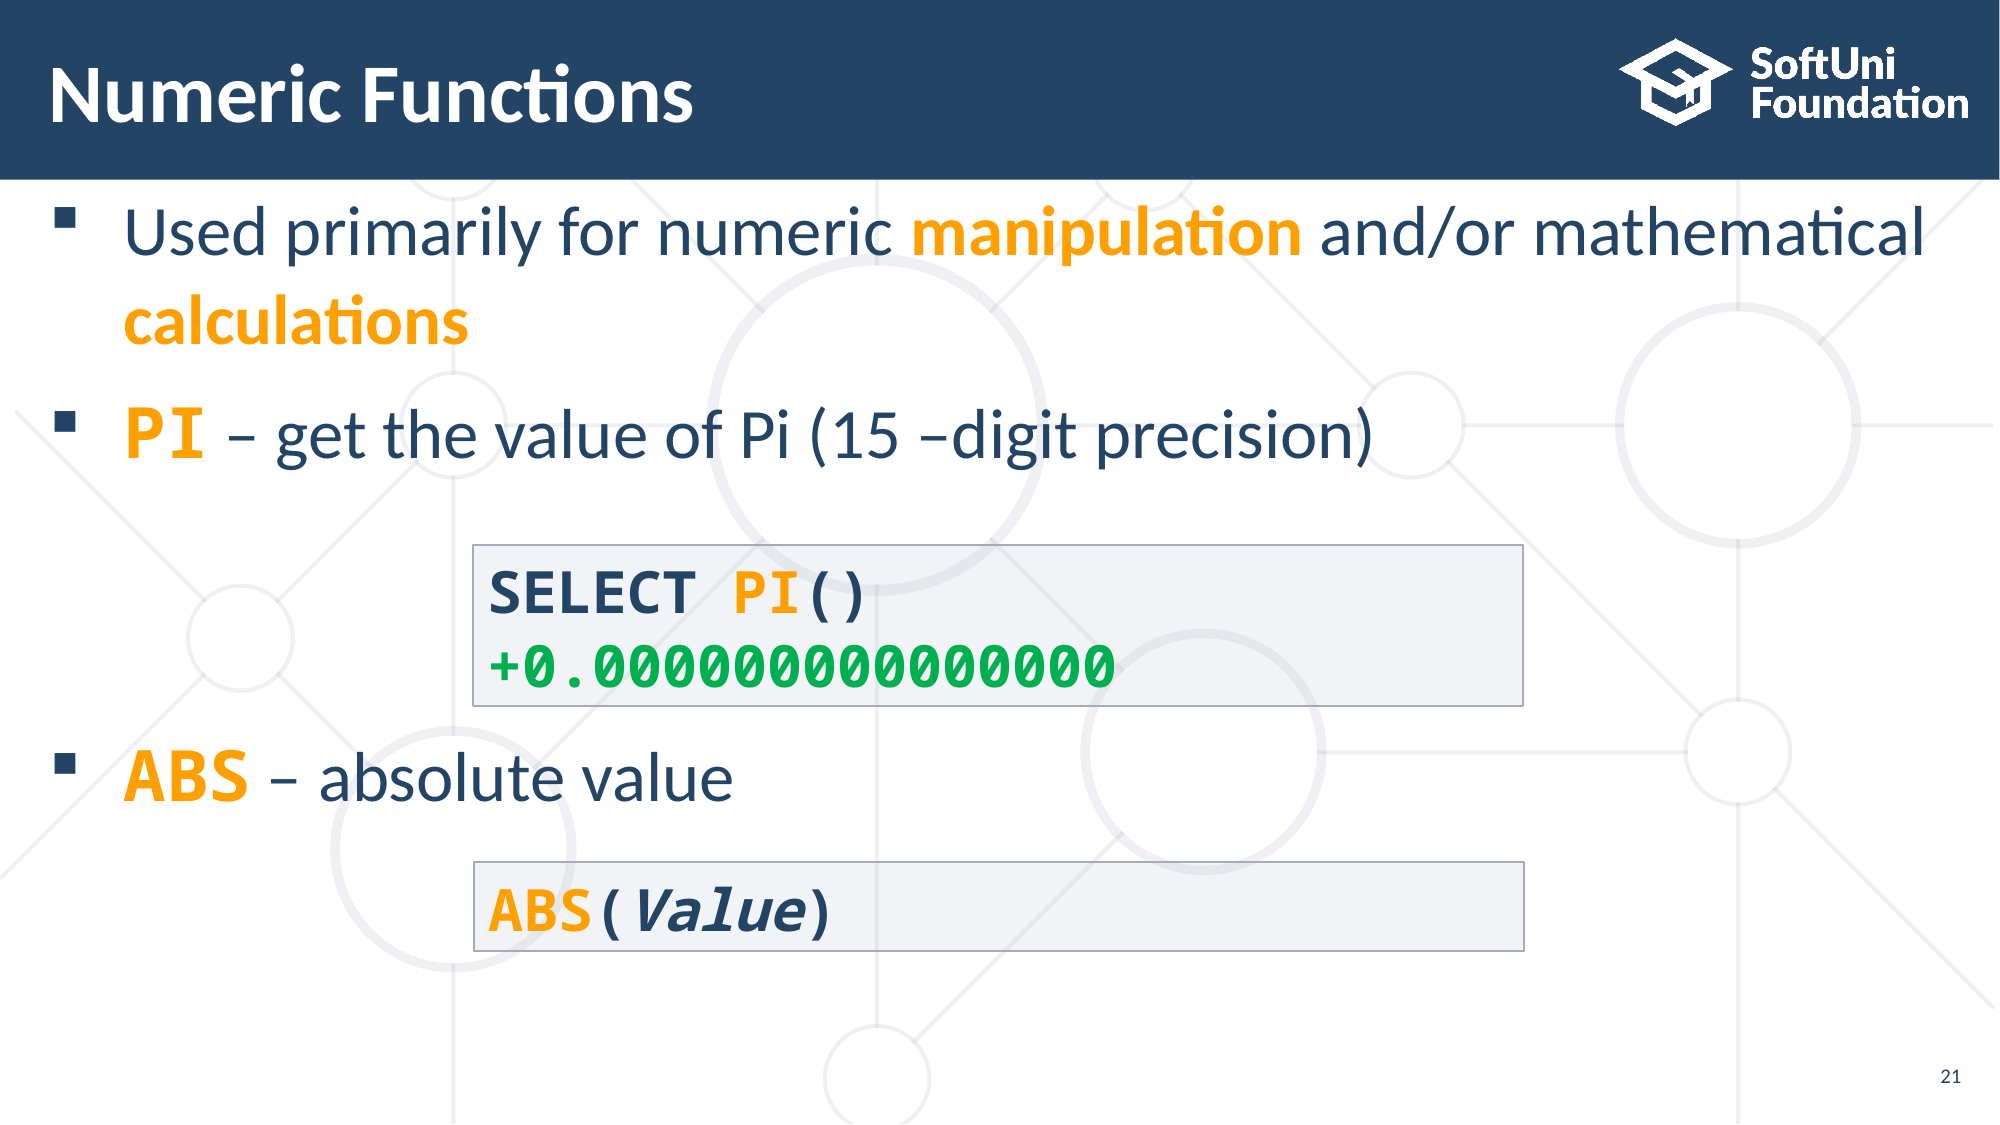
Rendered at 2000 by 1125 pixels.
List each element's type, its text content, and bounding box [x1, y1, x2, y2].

list Used primarily for numeric manipulation and/or mathematical calculations PI – get the value of Pi (15 –digit precision) ABS – absolute value [30, 174, 1968, 1089]
title Numeric Functions [31, 16, 1591, 162]
picture [1618, 38, 1968, 126]
text_box ABS(Value) [474, 862, 1525, 951]
slide_number 21 [1896, 1049, 1968, 1101]
text_box SELECT PI() +0.000000000000000 [472, 544, 1523, 707]
